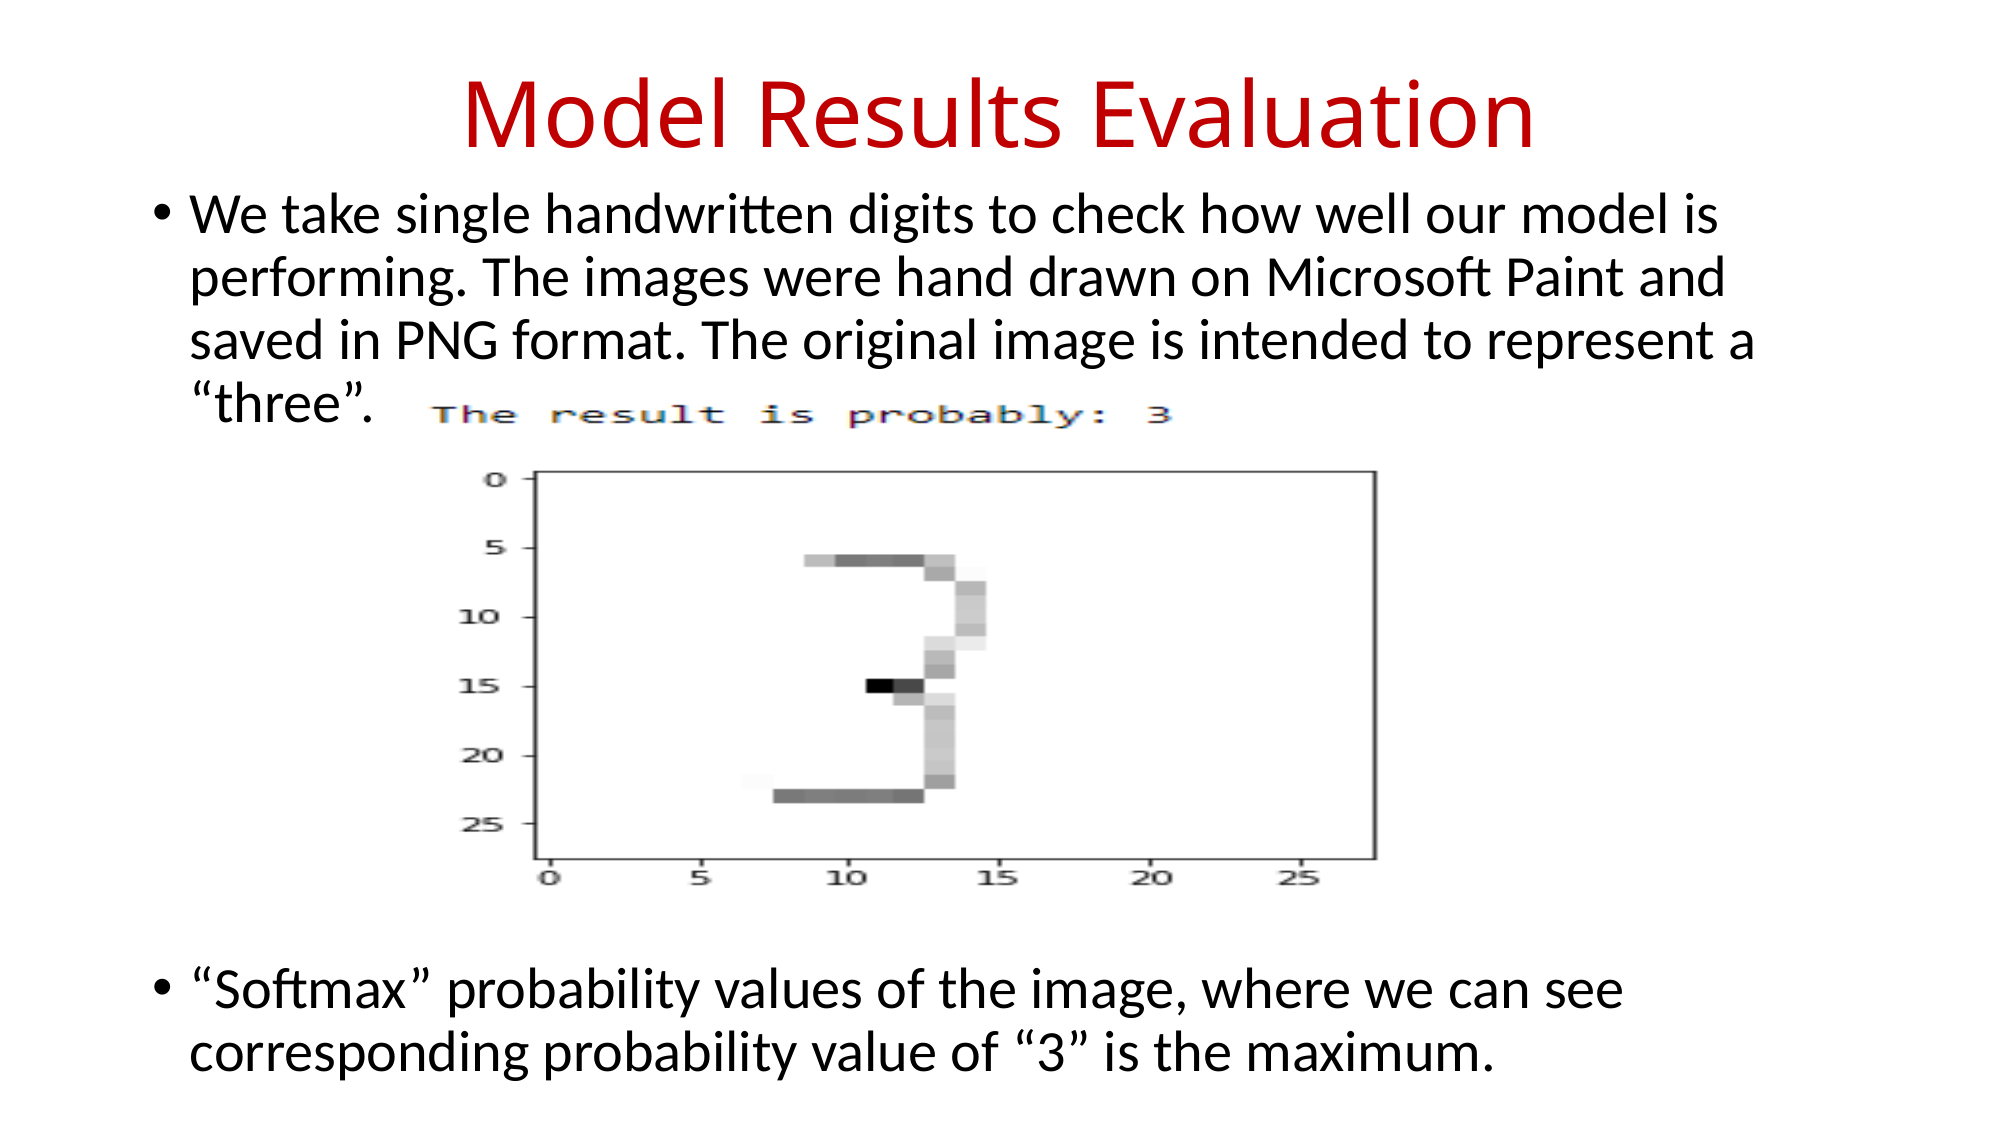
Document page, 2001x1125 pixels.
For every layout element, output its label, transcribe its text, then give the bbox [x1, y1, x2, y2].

list We take single handwritten digits to check how well our model is performing. The images were hand drawn on Microsoft Paint and saved in PNG format. The original image is intended to represent a “three”. “Softmax” probability values of the image, where we can see corresponding probability value of “3” is the maximum. [137, 175, 1863, 1125]
title Model Results Evaluation [137, 59, 1863, 175]
picture [411, 386, 1475, 912]
